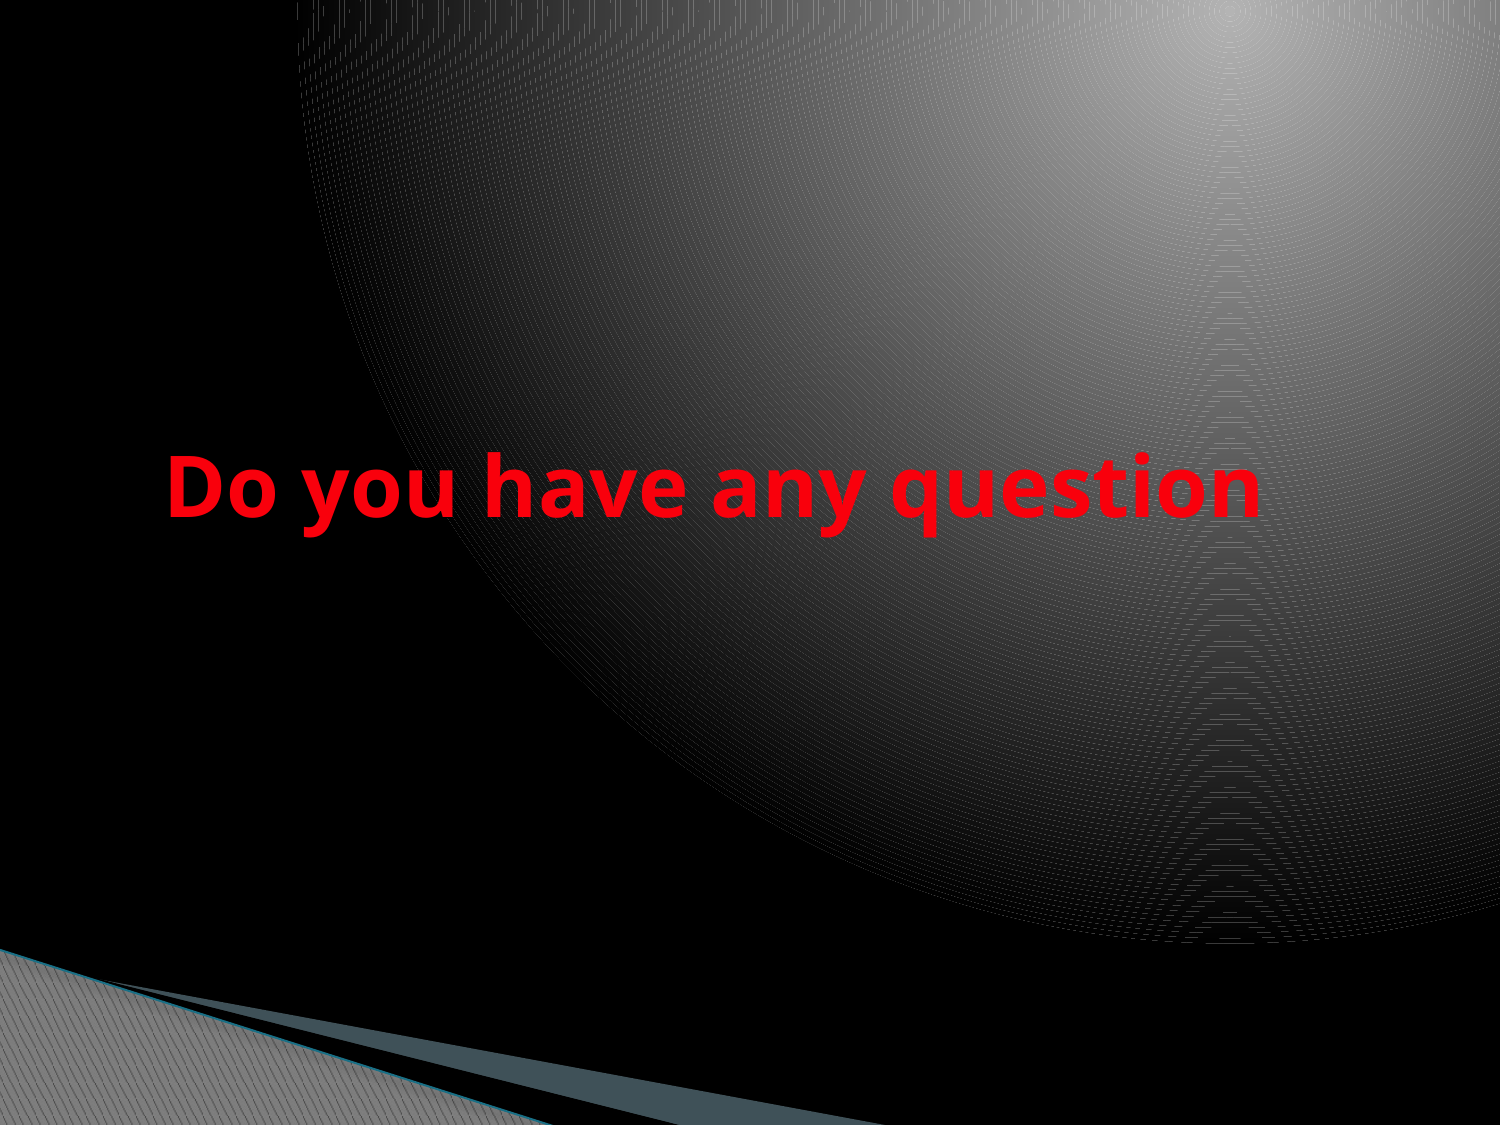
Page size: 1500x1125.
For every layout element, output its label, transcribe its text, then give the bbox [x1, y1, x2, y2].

picture [0, 952, 543, 1125]
title Do you have any question [148, 37, 1499, 930]
